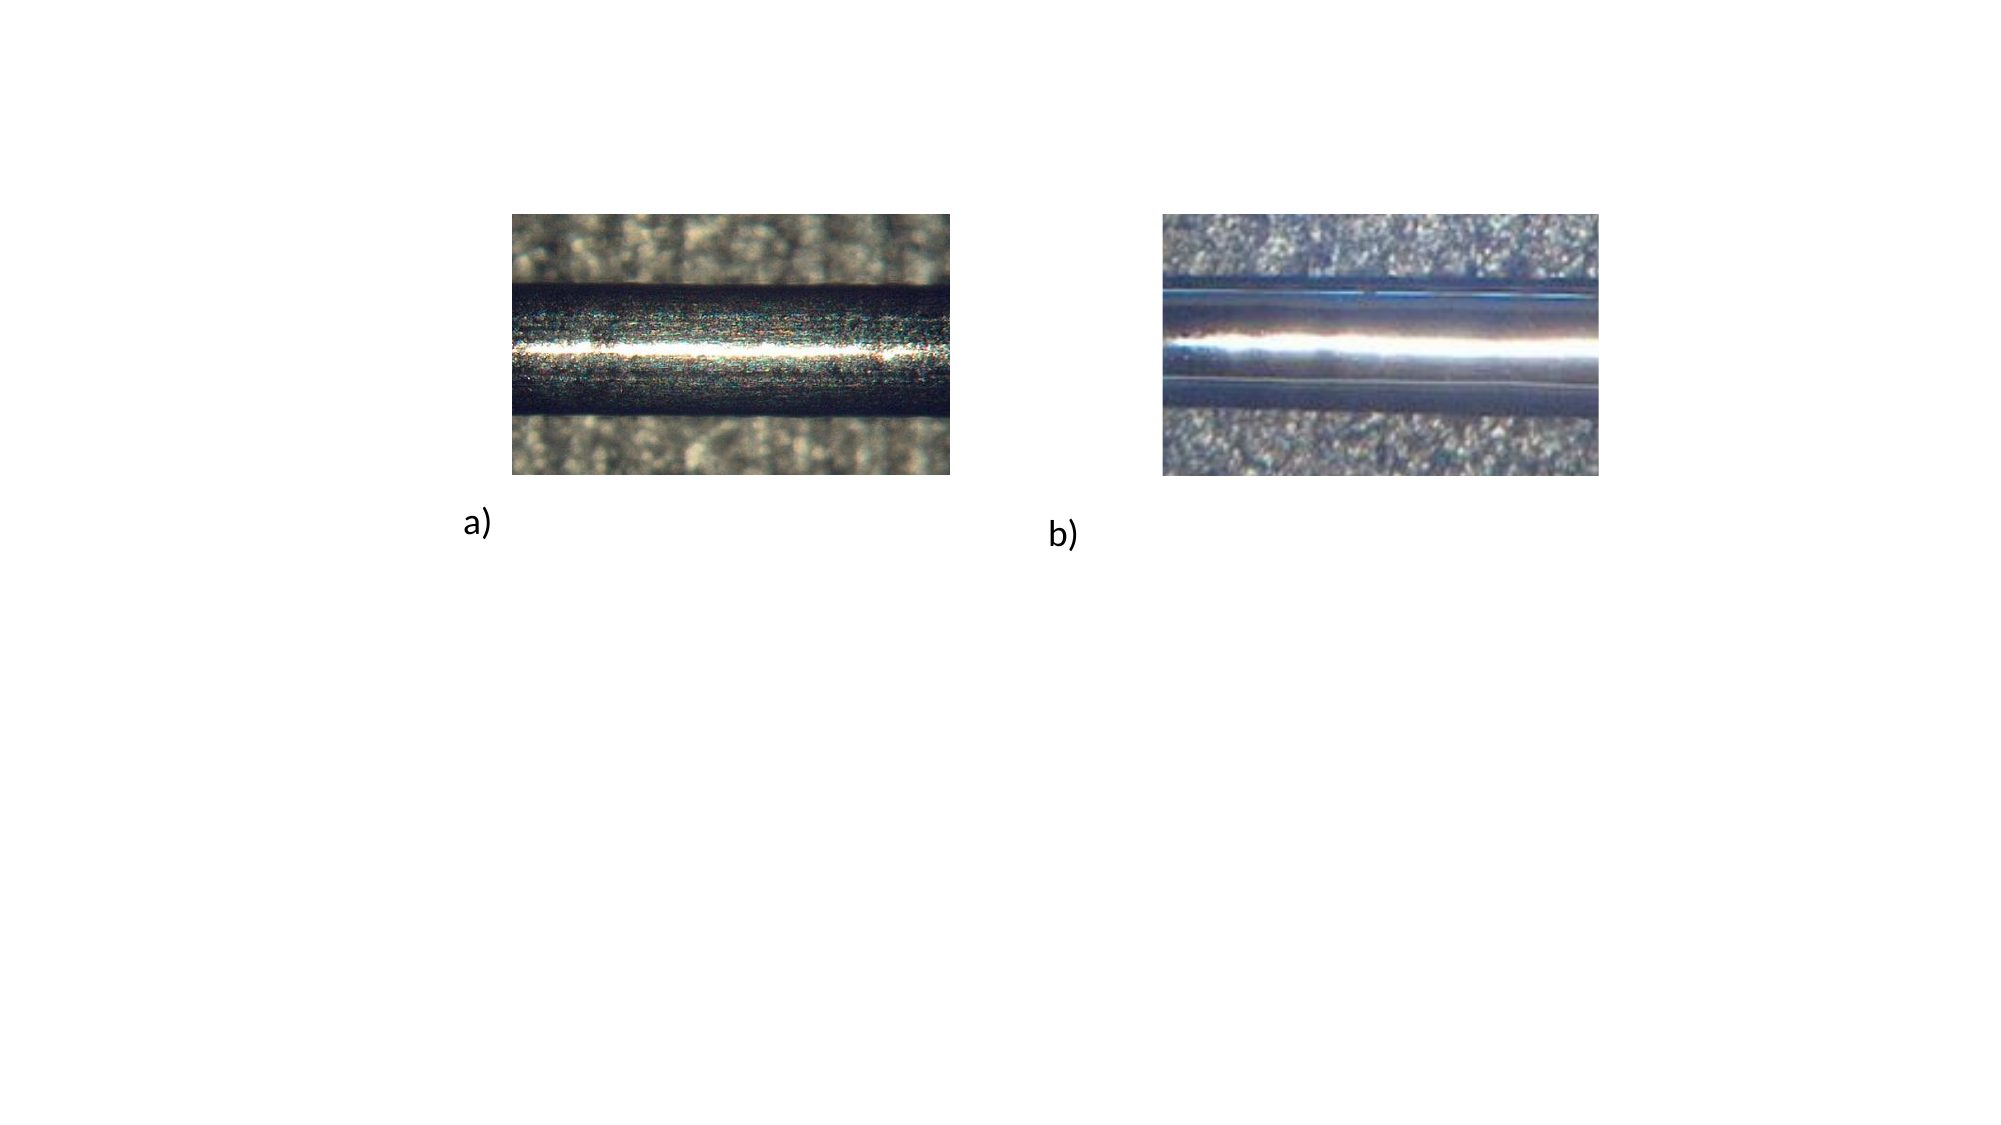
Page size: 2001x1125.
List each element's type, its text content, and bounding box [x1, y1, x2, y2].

picture [512, 214, 950, 476]
text_box a) [448, 489, 513, 550]
text_box b) [1033, 501, 1098, 562]
picture [1162, 214, 1599, 476]
